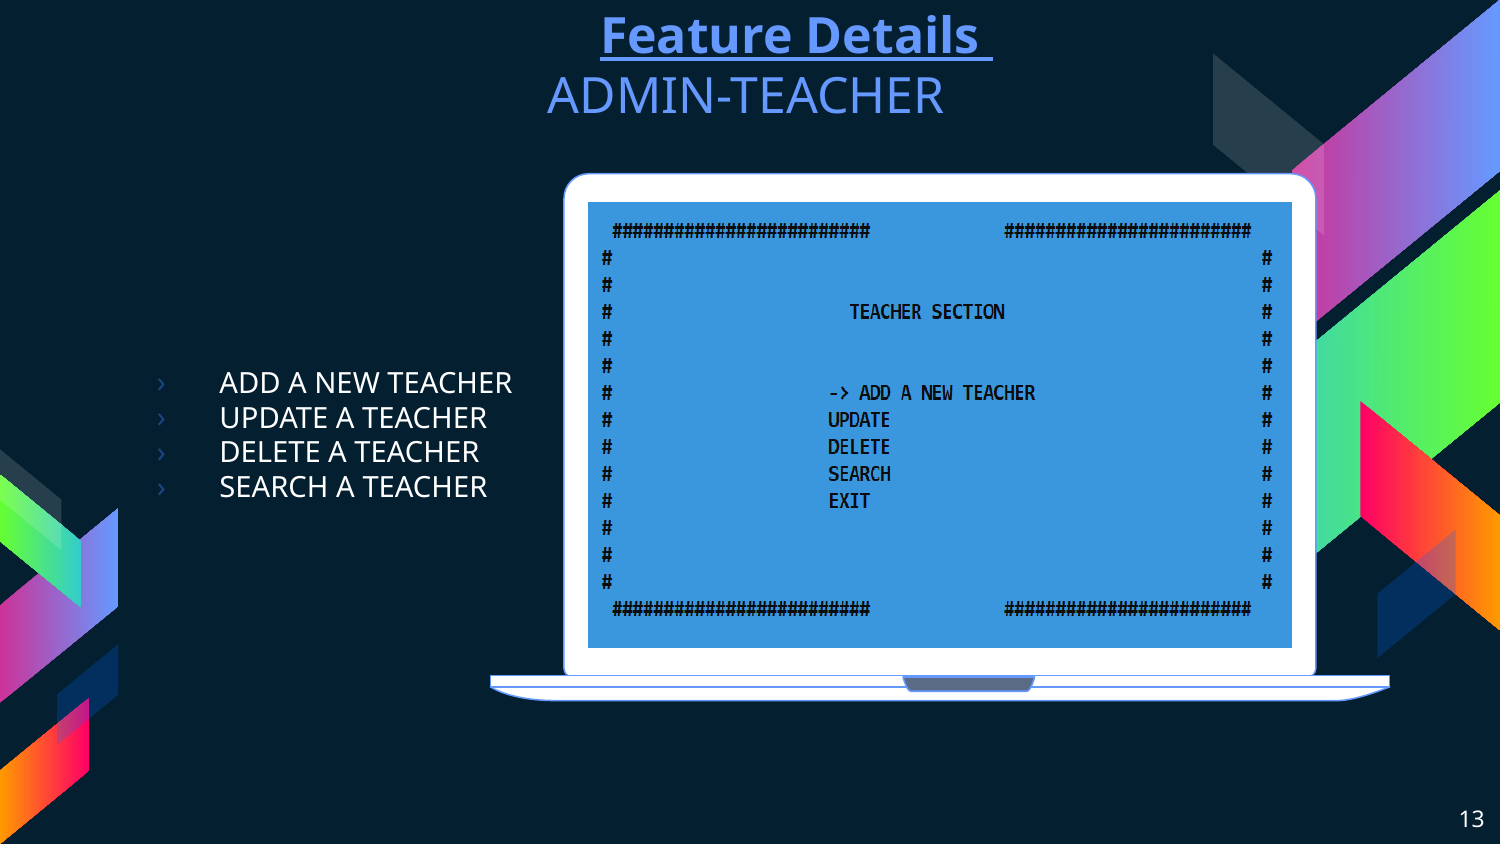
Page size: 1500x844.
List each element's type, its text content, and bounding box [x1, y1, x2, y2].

text_box 13 [1403, 789, 1500, 844]
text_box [490, 173, 1390, 701]
text_box ADD A NEW TEACHER UPDATE A TEACHER DELETE A TEACHER SEARCH A TEACHER [129, 348, 1110, 803]
text_box Feature Details ADMIN-TEACHER [533, 33, 1500, 139]
picture [588, 202, 1292, 648]
